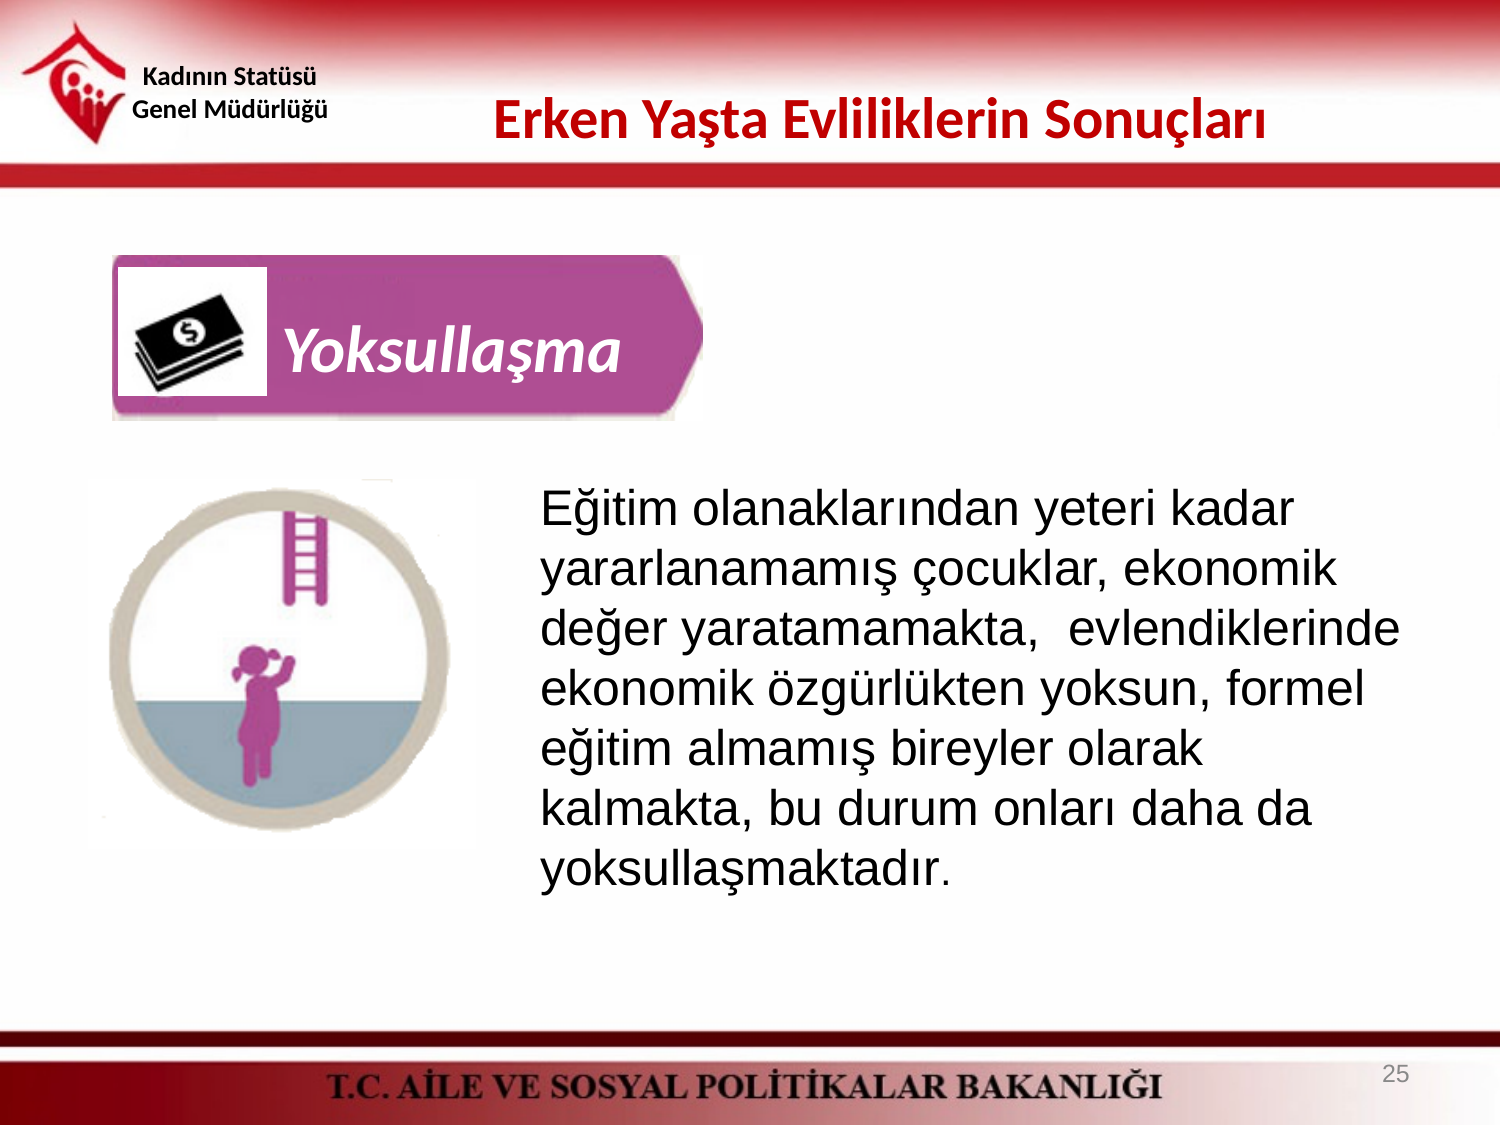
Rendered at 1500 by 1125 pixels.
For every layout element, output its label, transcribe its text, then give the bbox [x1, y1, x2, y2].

text_box Eğitim olanaklarından yeteri kadar yararlanamamış çocuklar, ekonomik değer yaratamamakta, evlendiklerinde ekonomik özgürlükten yoksun, formel eğitim almamış bireyler olarak kalmakta, bu durum onları daha da yoksullaşmaktadır. [525, 467, 1424, 903]
title Erken Yaşta Evliliklerin Sonuçları [158, 54, 1500, 150]
slide_number 25 [1074, 1042, 1425, 1103]
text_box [111, 218, 703, 421]
picture [0, 0, 1500, 1125]
